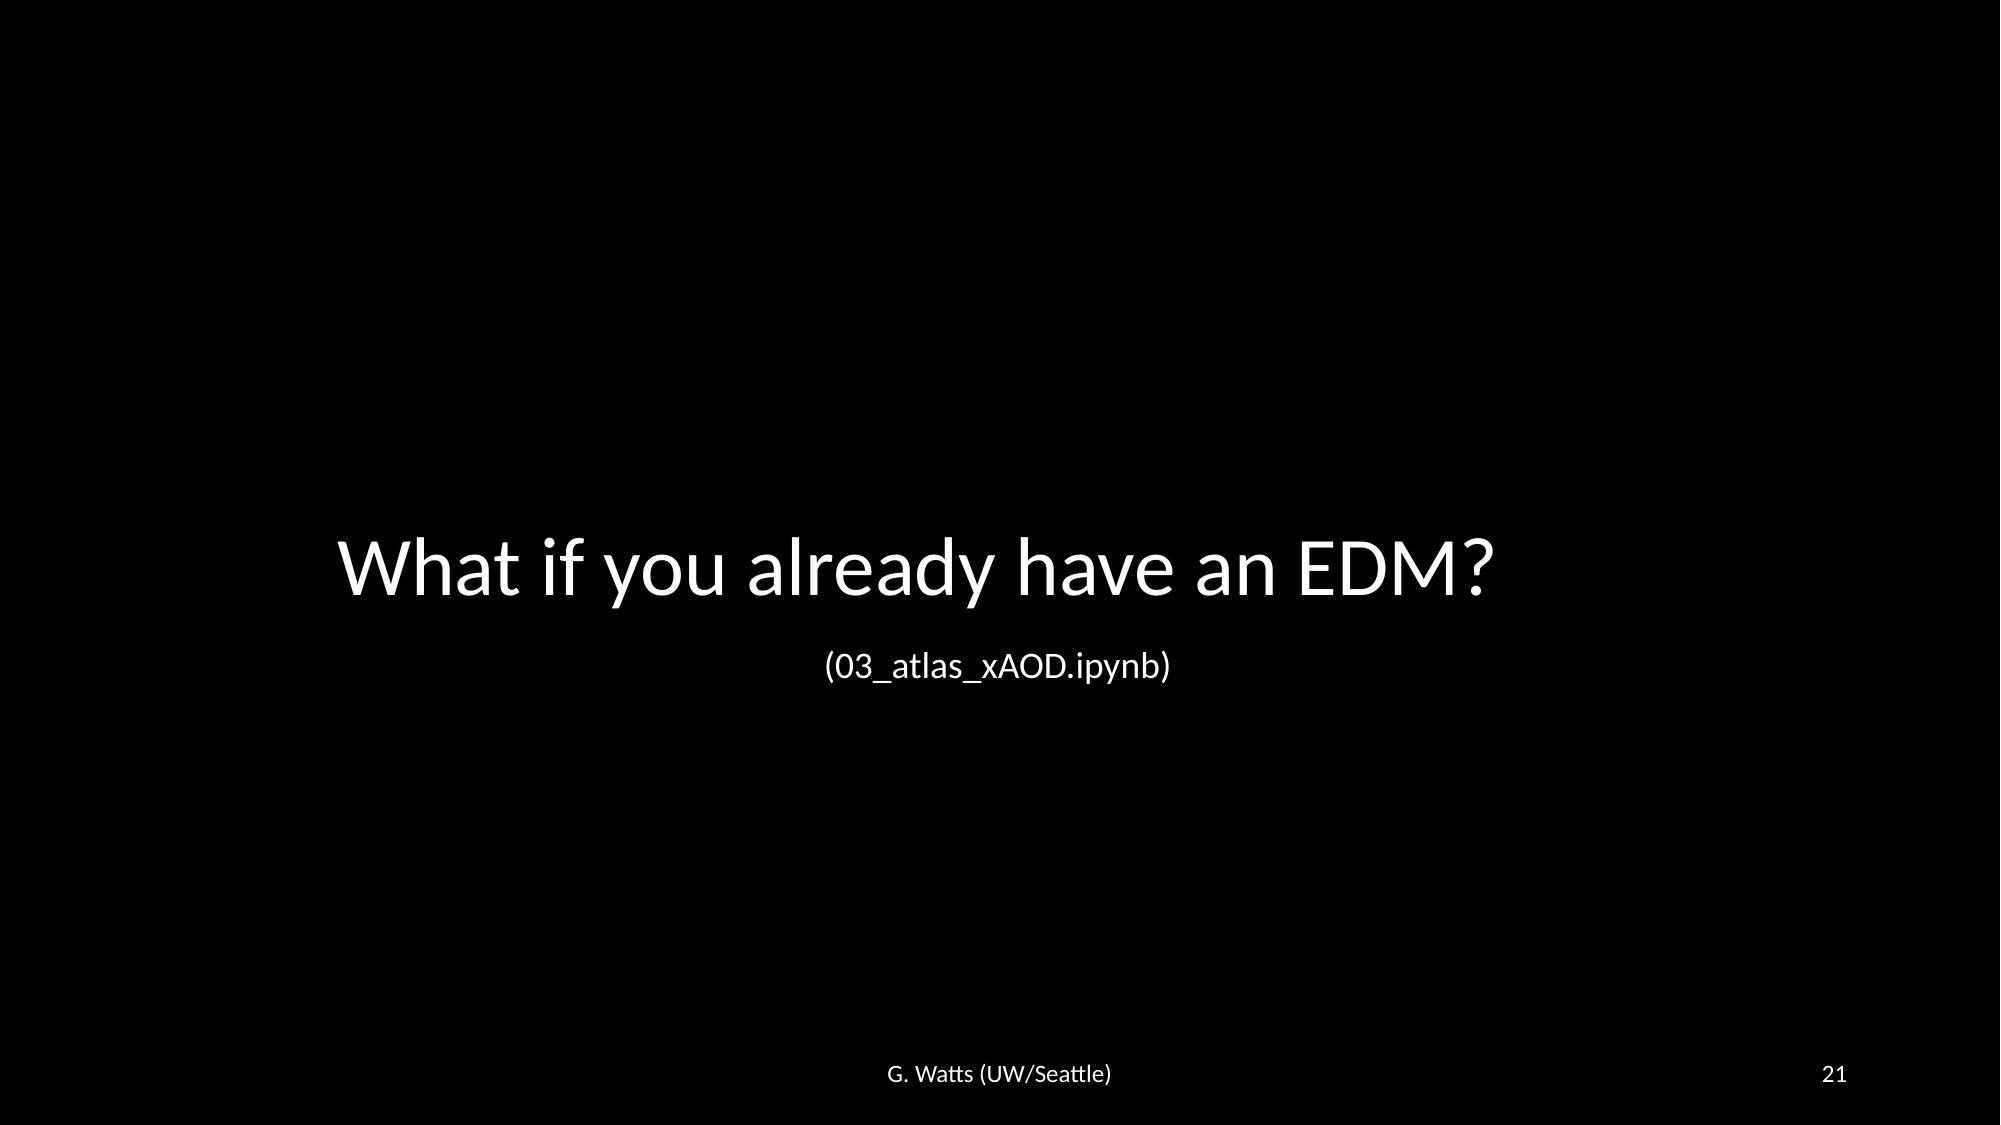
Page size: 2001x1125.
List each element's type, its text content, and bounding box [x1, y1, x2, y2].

footer G. Watts (UW/Seattle) [662, 1042, 1338, 1103]
text_box (03_atlas_xAOD.ipynb) [809, 633, 1187, 694]
text_box What if you already have an EDM? [322, 504, 1515, 620]
slide_number 21 [1412, 1042, 1863, 1103]
